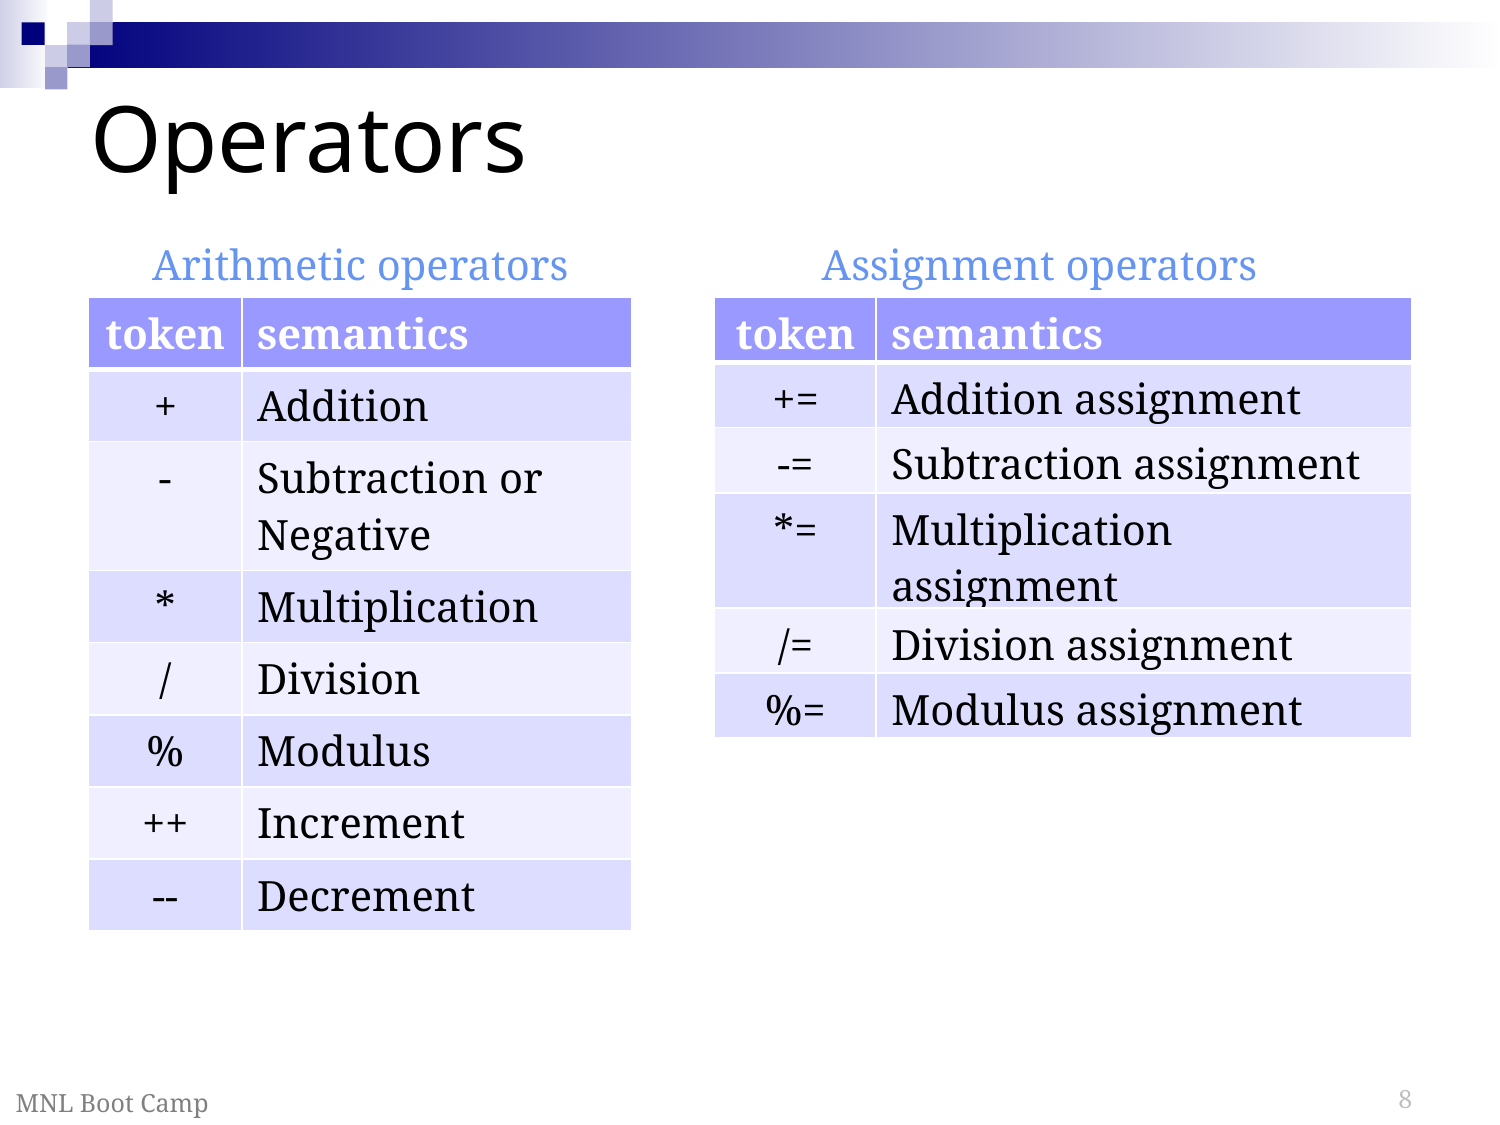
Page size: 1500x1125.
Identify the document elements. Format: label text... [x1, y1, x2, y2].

table_cell Increment [243, 788, 631, 858]
table_cell Addition [243, 372, 631, 441]
table_cell %= [715, 674, 875, 737]
table_cell Division assignment [877, 609, 1411, 672]
table_cell -- [89, 860, 241, 930]
table_cell * [89, 571, 241, 642]
slide_number 8 [1077, 1072, 1428, 1125]
footer MNL Boot Camp [0, 1070, 231, 1125]
table_cell % [89, 716, 241, 786]
table_cell Division [243, 643, 631, 714]
table_cell Addition assignment [877, 365, 1411, 427]
table_cell Multiplication assignment [877, 494, 1411, 607]
table_cell Modulus assignment [877, 674, 1411, 737]
table_cell + [89, 372, 241, 441]
title Operators [74, 74, 1426, 197]
table_header semantics [877, 298, 1411, 360]
table_cell Modulus [243, 716, 631, 786]
table_cell -= [715, 428, 875, 492]
table_cell - [89, 442, 241, 570]
table_cell *= [715, 494, 875, 607]
table_header token [715, 298, 875, 360]
table_cell Subtraction or Negative [243, 442, 631, 570]
text_box Arithmetic operators [88, 231, 632, 297]
table_cell / [89, 643, 241, 714]
table_header token [89, 298, 241, 367]
table_cell ++ [89, 788, 241, 858]
table_cell Decrement [243, 860, 631, 930]
text_box Assignment operators [714, 231, 1365, 297]
table_cell /= [715, 609, 875, 672]
table_cell Subtraction assignment [877, 428, 1411, 492]
table_header semantics [243, 298, 631, 367]
table_cell Multiplication [243, 571, 631, 642]
table_cell += [715, 365, 875, 427]
